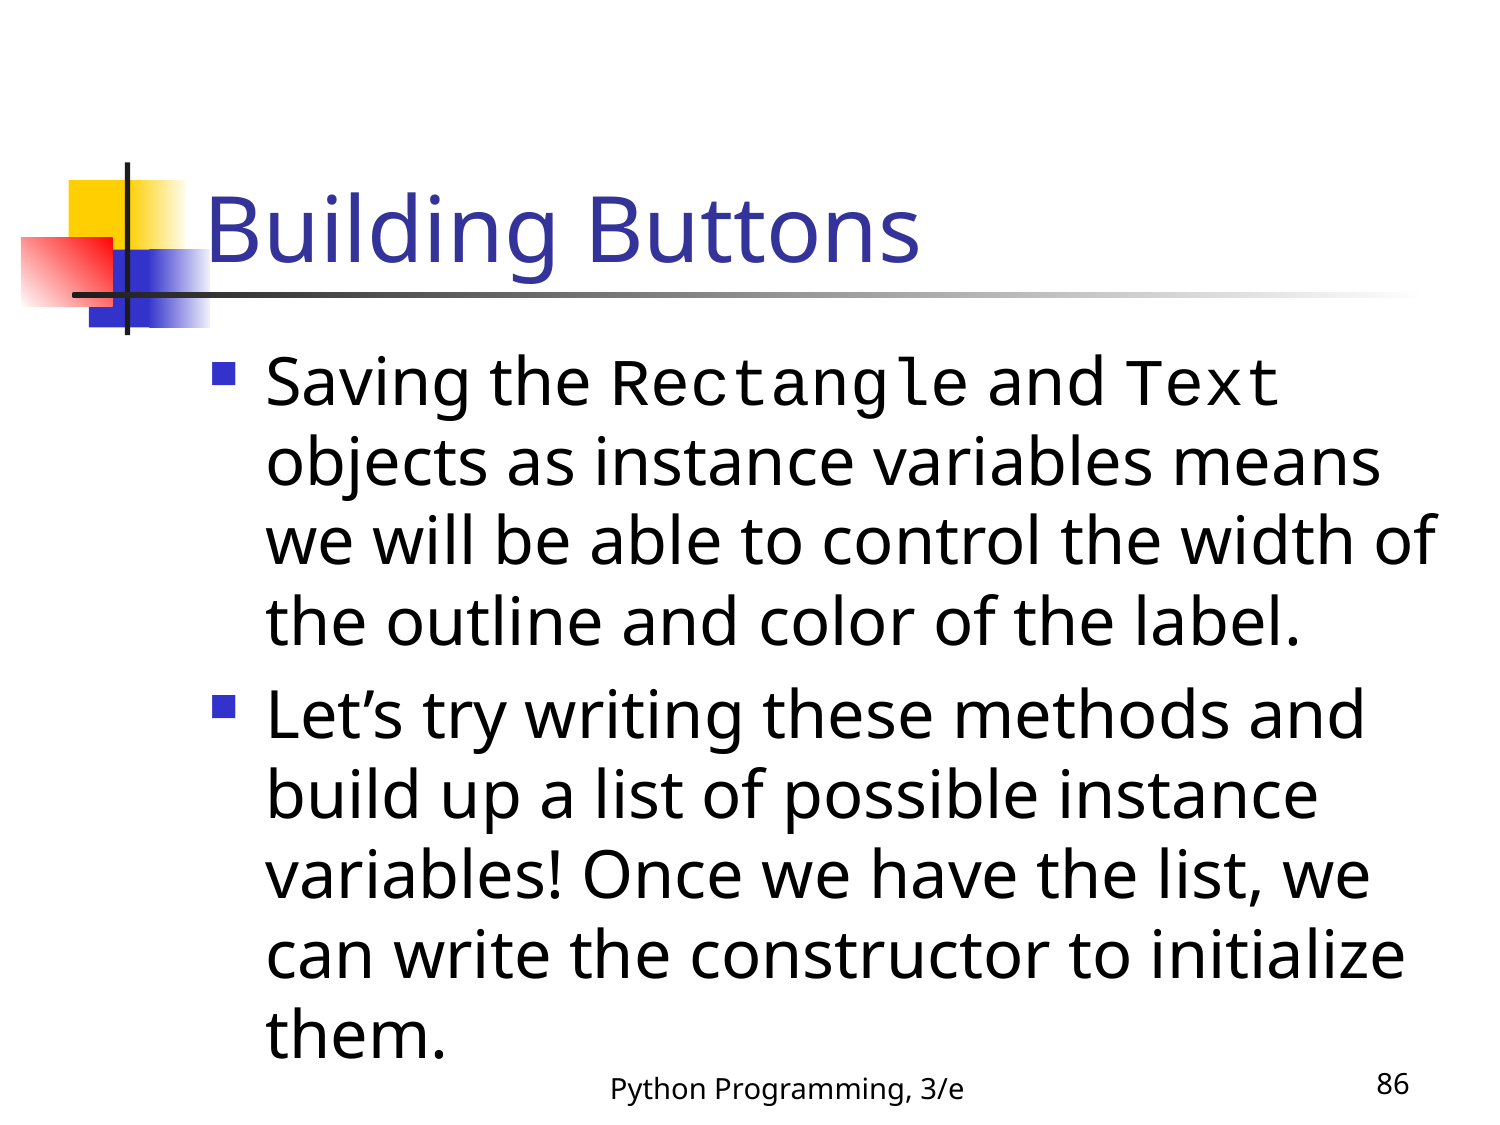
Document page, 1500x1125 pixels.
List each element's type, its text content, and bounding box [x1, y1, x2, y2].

footer Python Programming, 3/e [549, 1037, 1026, 1113]
slide_number 86 [1112, 1037, 1426, 1113]
list Saving the Rectangle and Text objects as instance variables means we will be able to control the width of the outline and color of the label. Let’s try writing these methods and build up a list of possible instance variables! Once we have the list, we can write the constructor to initialize them. [193, 331, 1469, 1006]
title Building Buttons [188, 101, 1468, 289]
